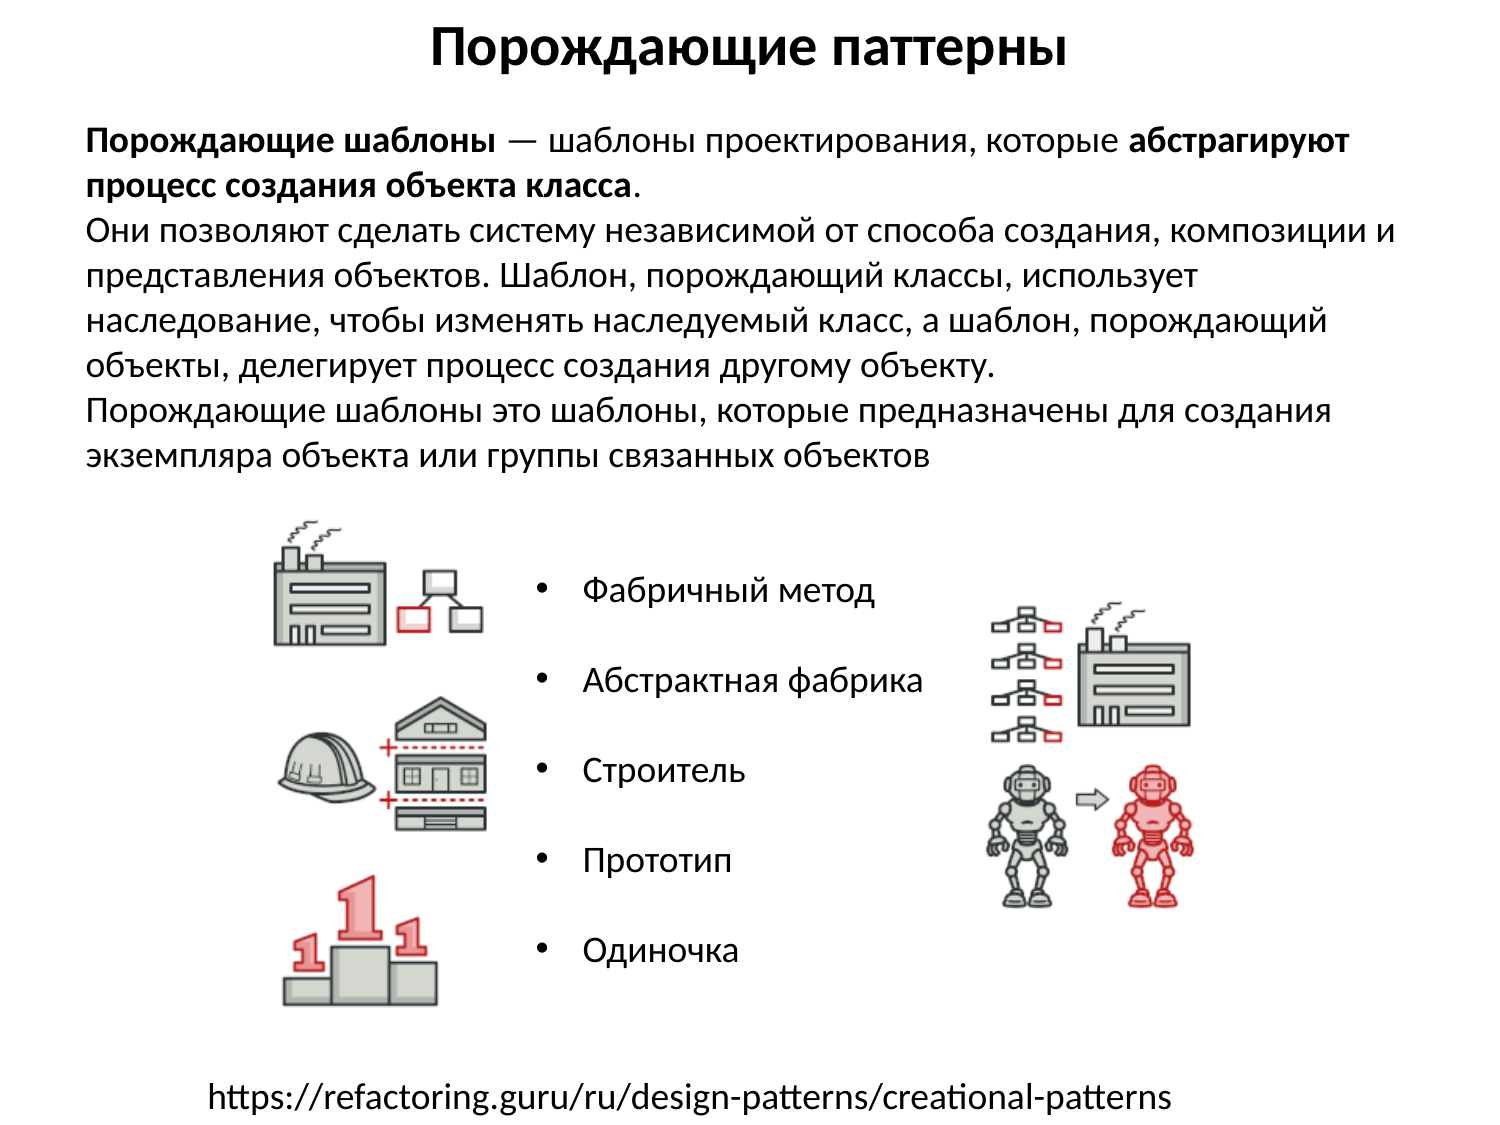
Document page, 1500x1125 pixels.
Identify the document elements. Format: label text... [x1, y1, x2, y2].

text_box https://refactoring.guru/ru/design-patterns/creational-patterns [192, 1064, 1326, 1125]
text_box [70, 107, 1429, 1017]
text_box Порождающие паттерны [415, 0, 1085, 85]
